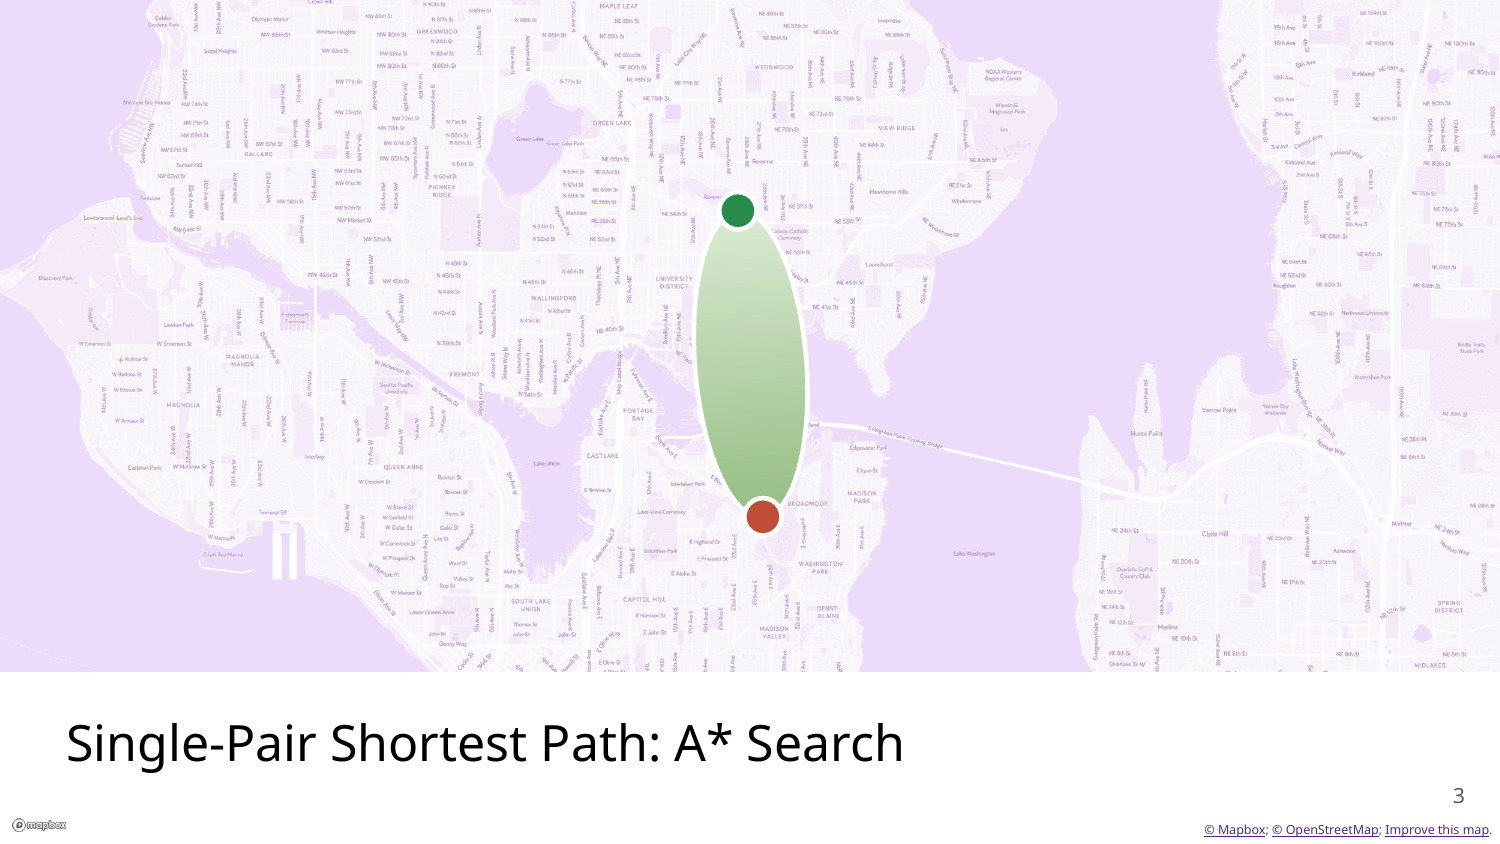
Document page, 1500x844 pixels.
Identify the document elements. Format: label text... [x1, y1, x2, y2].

picture [12, 817, 66, 832]
text_box © Mapbox; © OpenStreetMap; Improve this map. [0, 815, 1500, 844]
title Single-Pair Shortest Path: A* Search [51, 696, 1449, 791]
slide_number ‹#› [1389, 764, 1480, 815]
picture [0, 0, 1500, 672]
